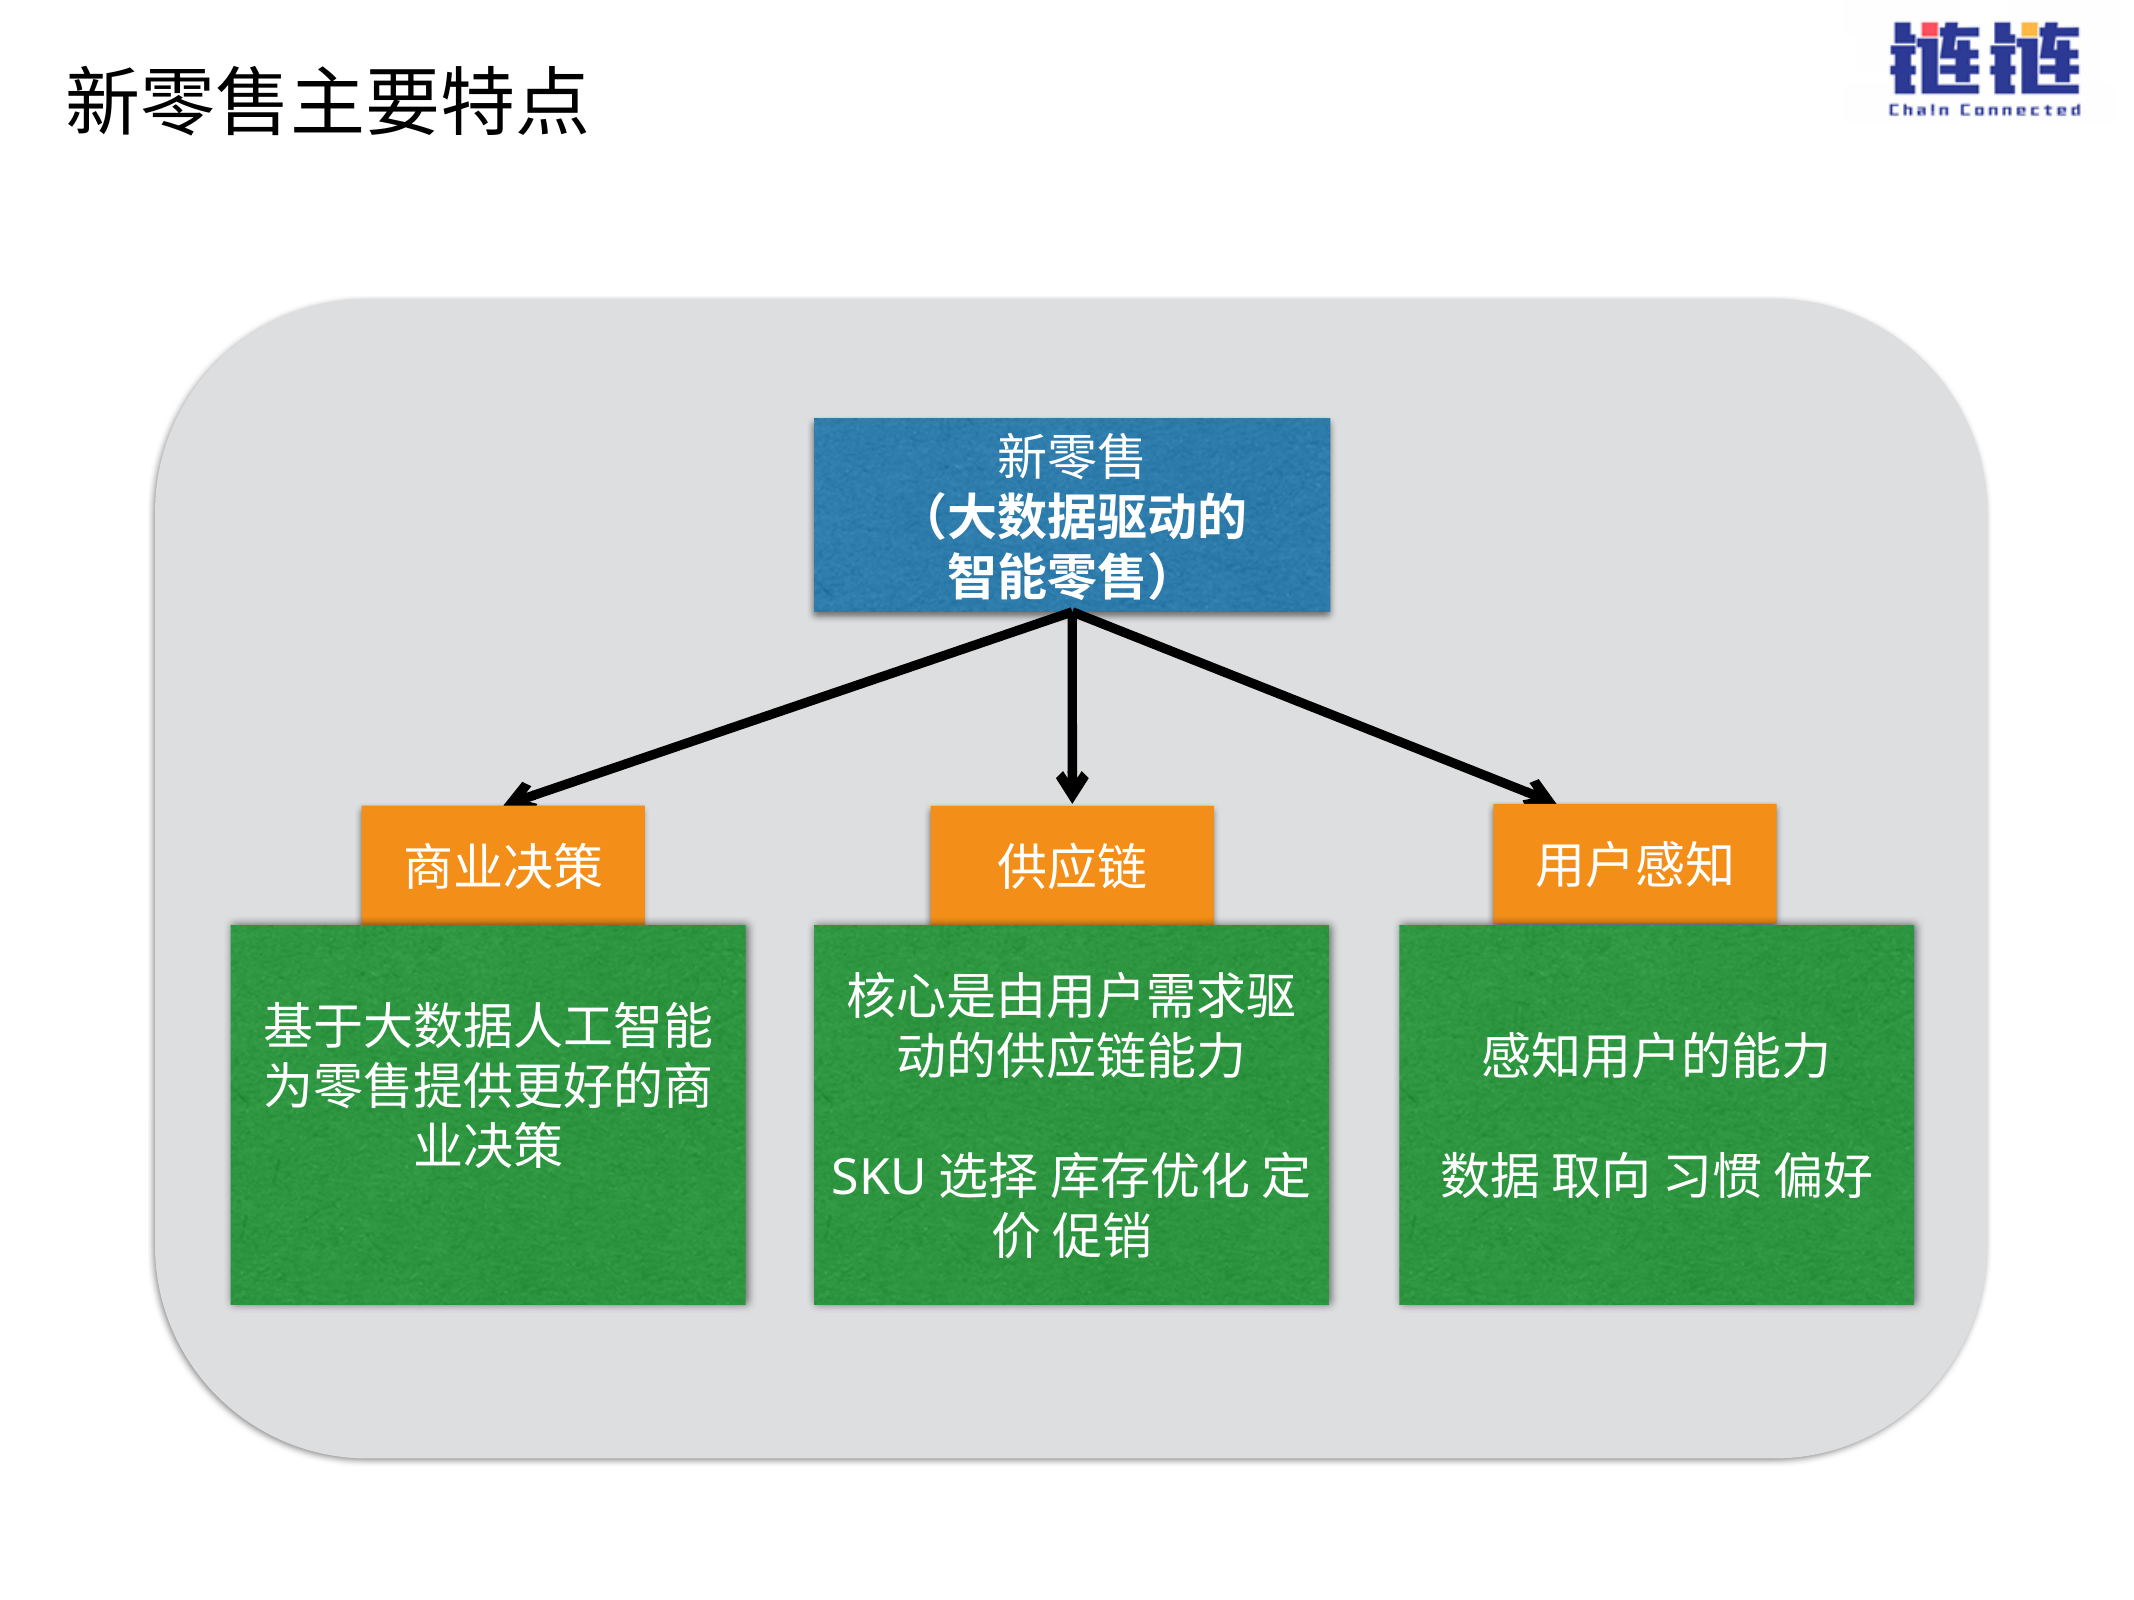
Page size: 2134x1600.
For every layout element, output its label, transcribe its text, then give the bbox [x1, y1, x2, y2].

picture [1843, 0, 2127, 129]
text_box 感知用户的能力 数据 取向 习惯 偏好 [1399, 925, 1915, 1305]
text_box 供应链 [930, 811, 1214, 918]
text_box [503, 611, 1069, 806]
text_box [155, 298, 1987, 1459]
text_box 商业决策 [361, 805, 645, 917]
text_box 新零售 （大数据驱动的 智能零售） [814, 418, 1331, 604]
text_box 新零售主要特点 [56, 46, 796, 153]
text_box 用户感知 [1493, 803, 1777, 917]
text_box 基于大数据人工智能 为零售提供更好的商业决策 [230, 925, 746, 1305]
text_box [1072, 611, 1557, 805]
text_box 核心是由用户需求驱动的供应链能力 SKU选择 库存优化 定价 促销 [814, 925, 1329, 1305]
